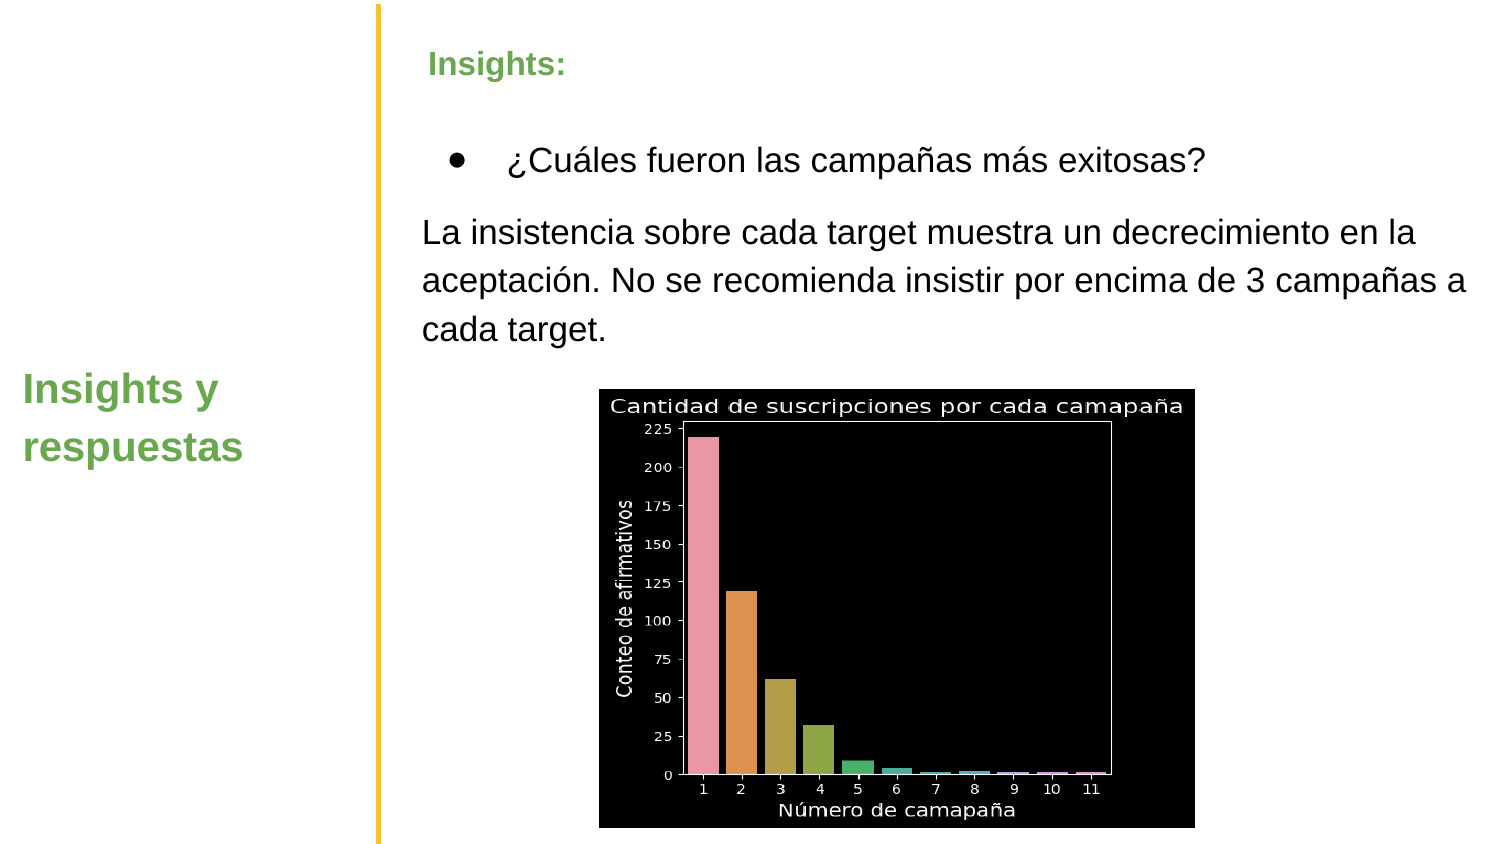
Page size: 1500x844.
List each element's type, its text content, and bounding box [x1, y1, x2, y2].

picture [598, 389, 1196, 828]
text_box Insights: [413, 27, 699, 98]
title Insights y respuestas [7, 338, 365, 522]
list ¿Cuáles fueron las campañas más exitosas? La insistencia sobre cada target muestra un decrecimiento en la aceptación. No se recomienda insistir por encima de 3 campañas a cada target. [406, 116, 1500, 364]
